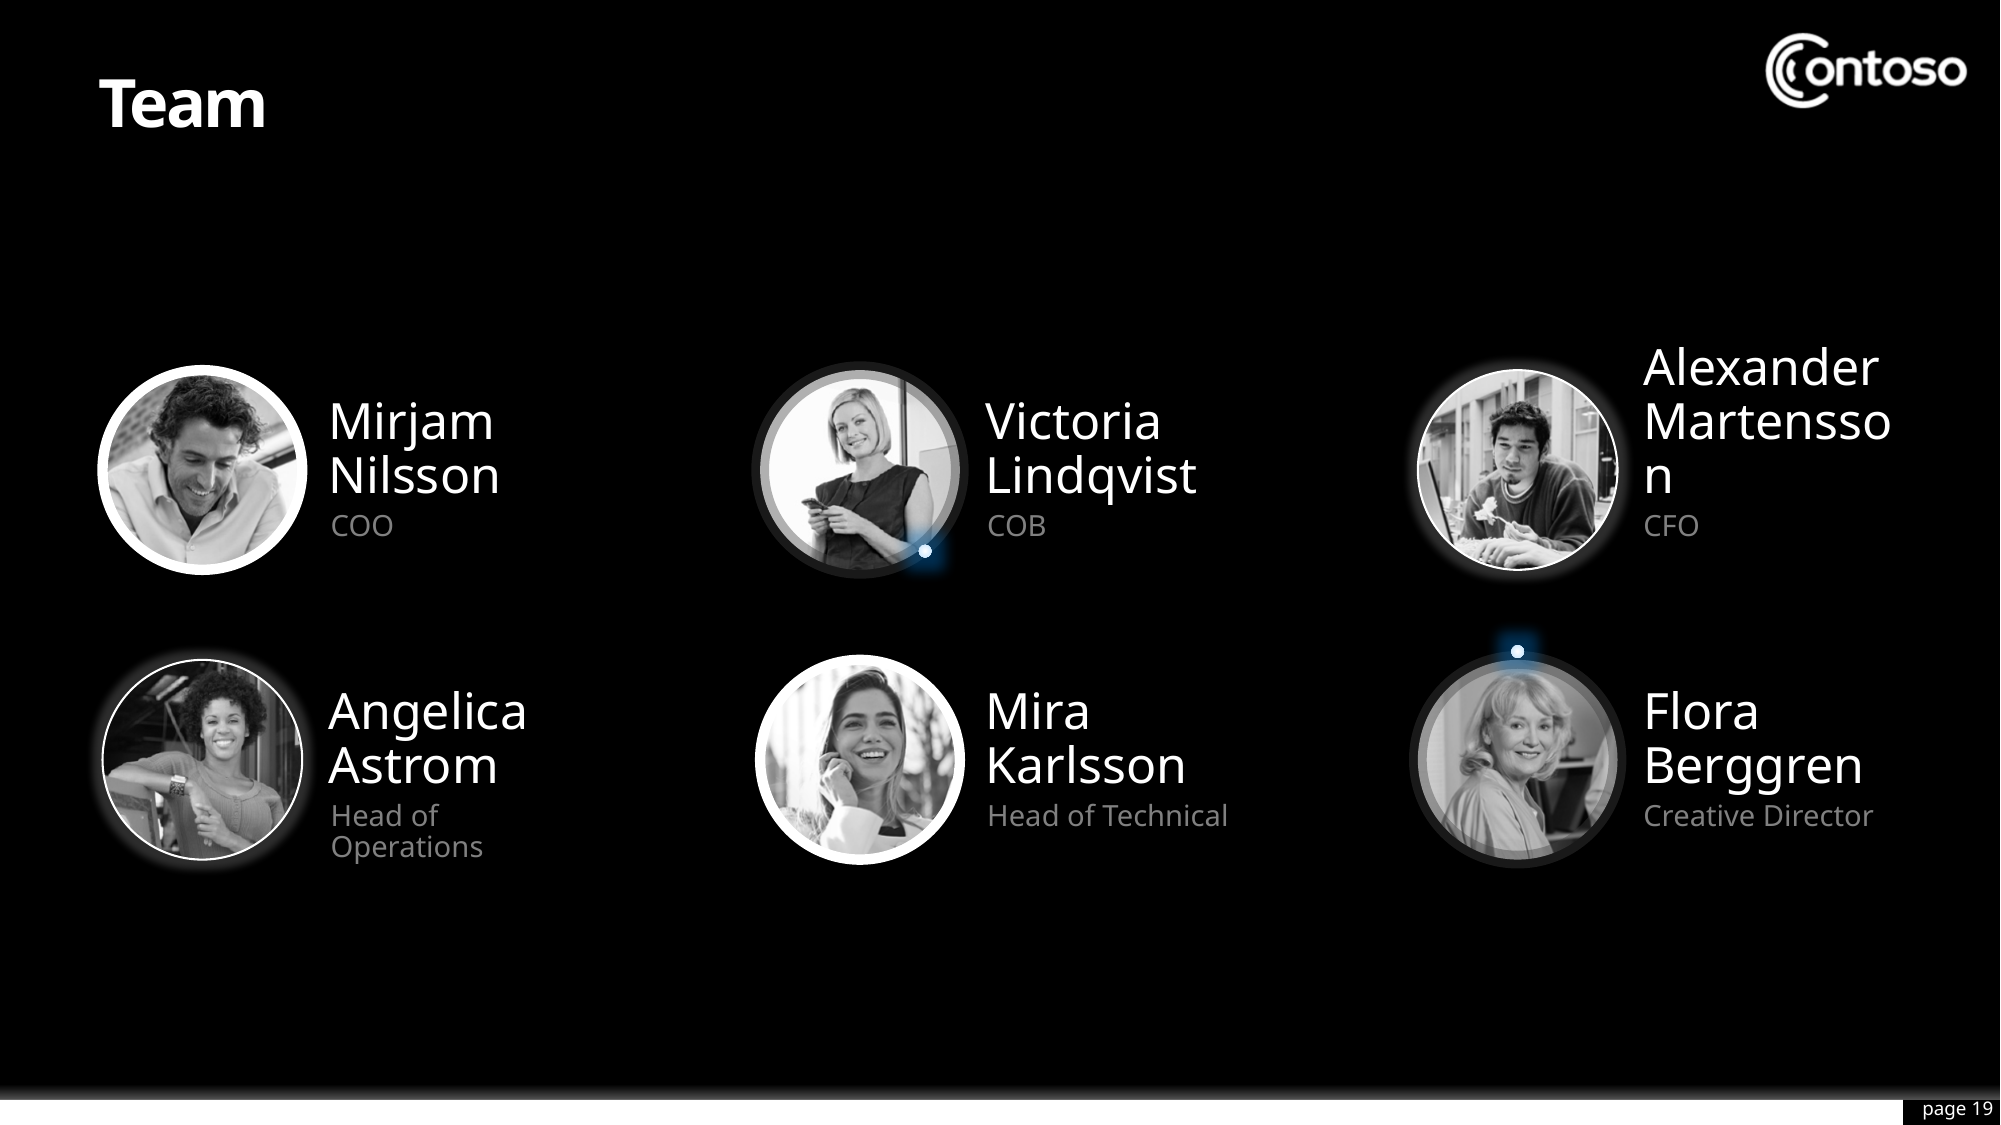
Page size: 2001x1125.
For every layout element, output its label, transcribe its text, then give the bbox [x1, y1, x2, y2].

title Team [98, 70, 1735, 142]
list Head of Operations [330, 801, 589, 860]
list COO [330, 511, 589, 570]
picture [1758, 26, 1974, 110]
list Victoria Lindqvist [985, 396, 1244, 505]
picture [1417, 370, 1618, 570]
picture [760, 659, 960, 860]
list CFO [1643, 511, 1902, 570]
list COB [986, 511, 1245, 570]
list Mirjam Nilsson [328, 396, 587, 505]
text_box [1510, 644, 1526, 659]
list Mira Karlsson [985, 686, 1244, 795]
slide_number page 19 [1903, 1096, 1994, 1123]
picture [760, 370, 960, 570]
list Head of Technical [986, 801, 1245, 860]
picture [1417, 659, 1618, 860]
list Angelica Astrom [328, 686, 587, 795]
list Creative Director [1643, 801, 1902, 860]
list Alexander Martensson [1643, 396, 1902, 505]
picture [102, 370, 303, 570]
list Flora Berggren [1643, 686, 1902, 795]
picture [102, 659, 303, 860]
